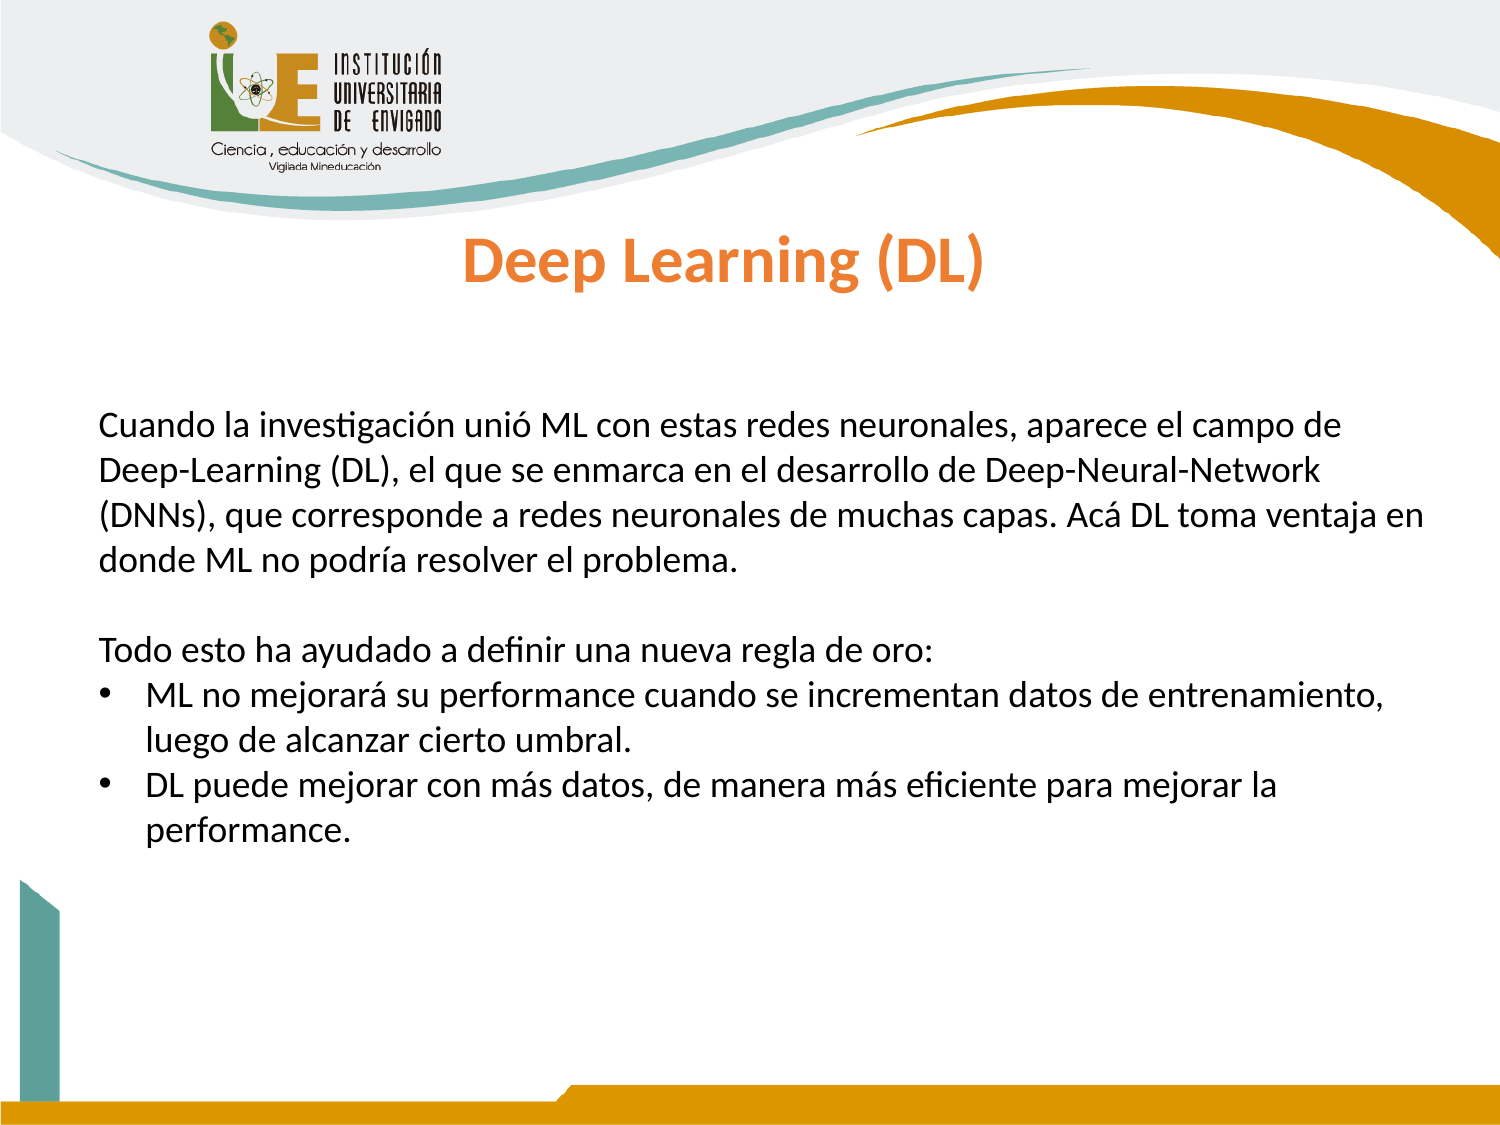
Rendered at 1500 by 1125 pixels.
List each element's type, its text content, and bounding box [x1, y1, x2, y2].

picture [0, 0, 1500, 266]
text_box Deep Learning (DL) [0, 266, 1465, 304]
picture [0, 862, 1500, 1125]
text_box Cuando la investigación unió ML con estas redes neuronales, aparece el campo de Deep-Learning (DL), el que se enmarca en el desarrollo de Deep-Neural-Network (DNNs), que corresponde a redes neuronales de muchas capas. Acá DL toma ventaja en donde ML no podría resolver el problema. Todo esto ha ayudado a definir una nueva regla de oro: ML no mejorará su performance cuando se incrementan datos de entrenamiento, luego de alcanzar cierto umbral. DL puede mejorar con más datos, de manera más eficiente para mejorar la performance. [83, 392, 1454, 858]
